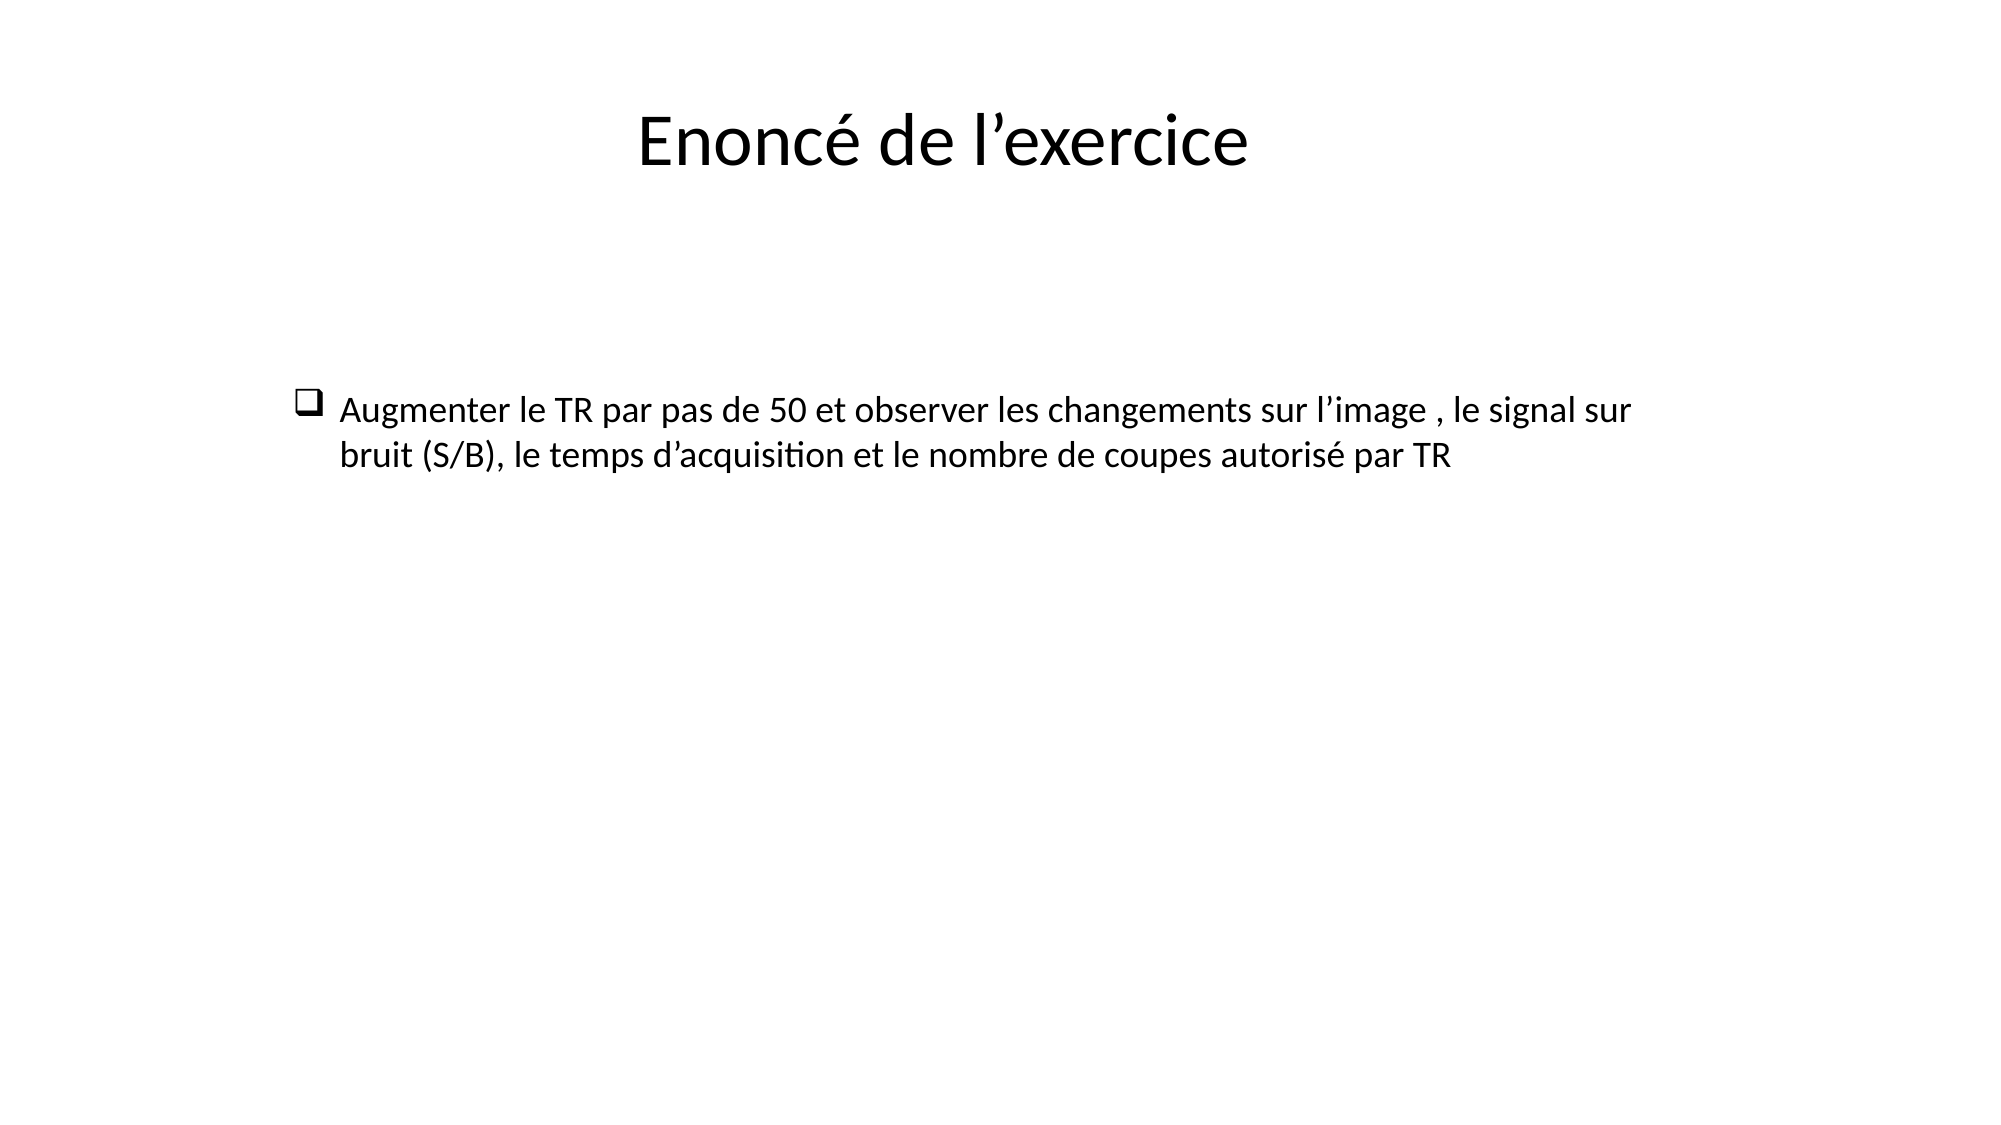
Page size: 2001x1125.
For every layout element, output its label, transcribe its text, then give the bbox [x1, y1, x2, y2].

text_box Enoncé de l’exercice [623, 83, 1301, 189]
text_box Augmenter le TR par pas de 50 et observer les changements sur l’image , le signal sur bruit (S/B), le temps d’acquisition et le nombre de coupes autorisé par TR [277, 377, 1723, 482]
